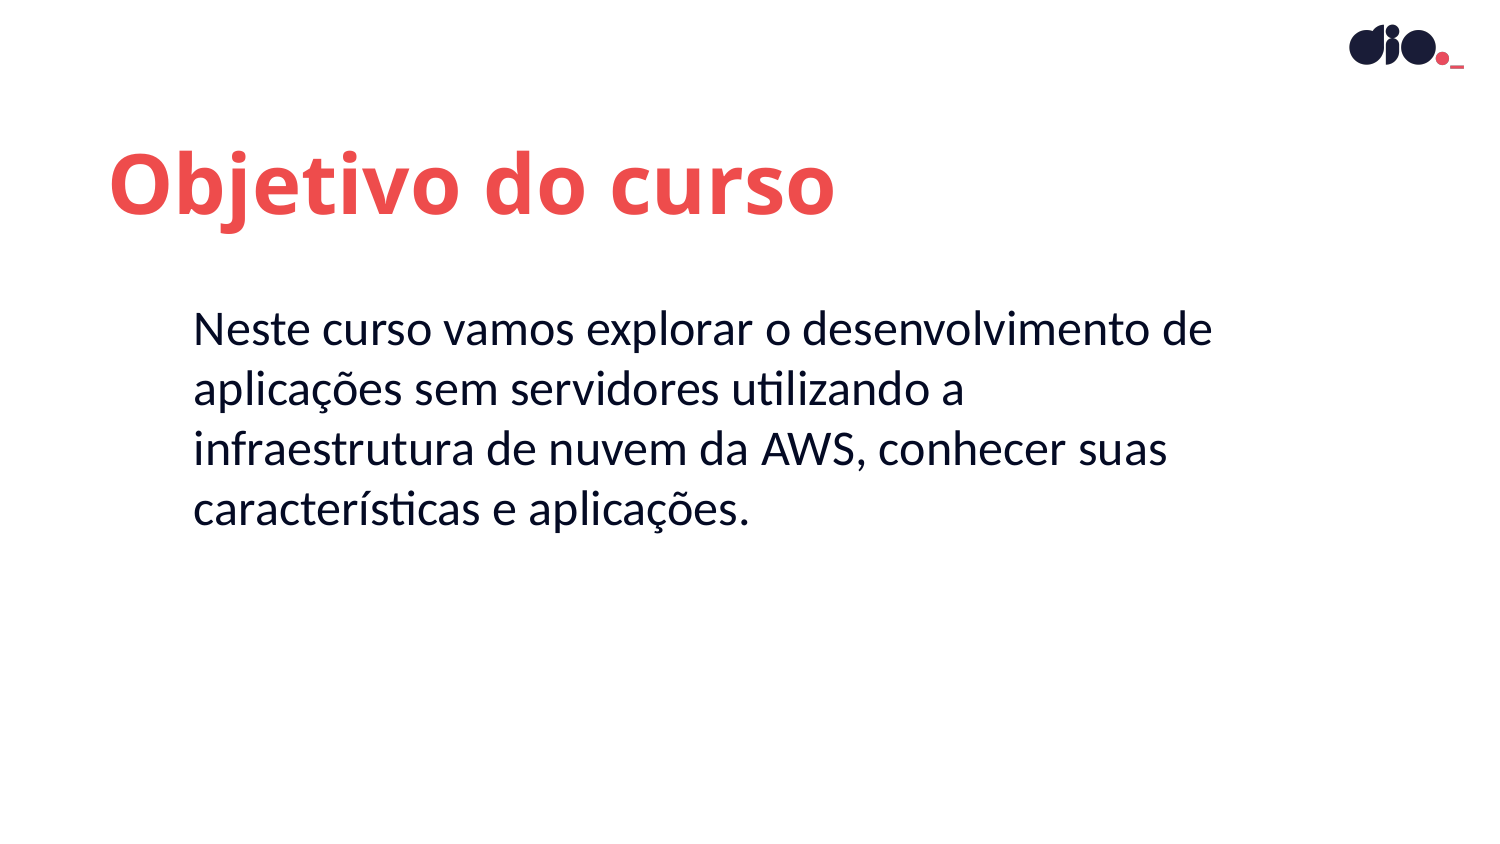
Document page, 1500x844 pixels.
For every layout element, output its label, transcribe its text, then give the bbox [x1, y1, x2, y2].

picture [1334, 15, 1474, 78]
text_box Neste curso vamos explorar o desenvolvimento de aplicações sem servidores utilizando a infraestrutura de nuvem da AWS, conhecer suas características e aplicações. [166, 323, 1232, 509]
text_box Objetivo do curso [92, 104, 1309, 243]
